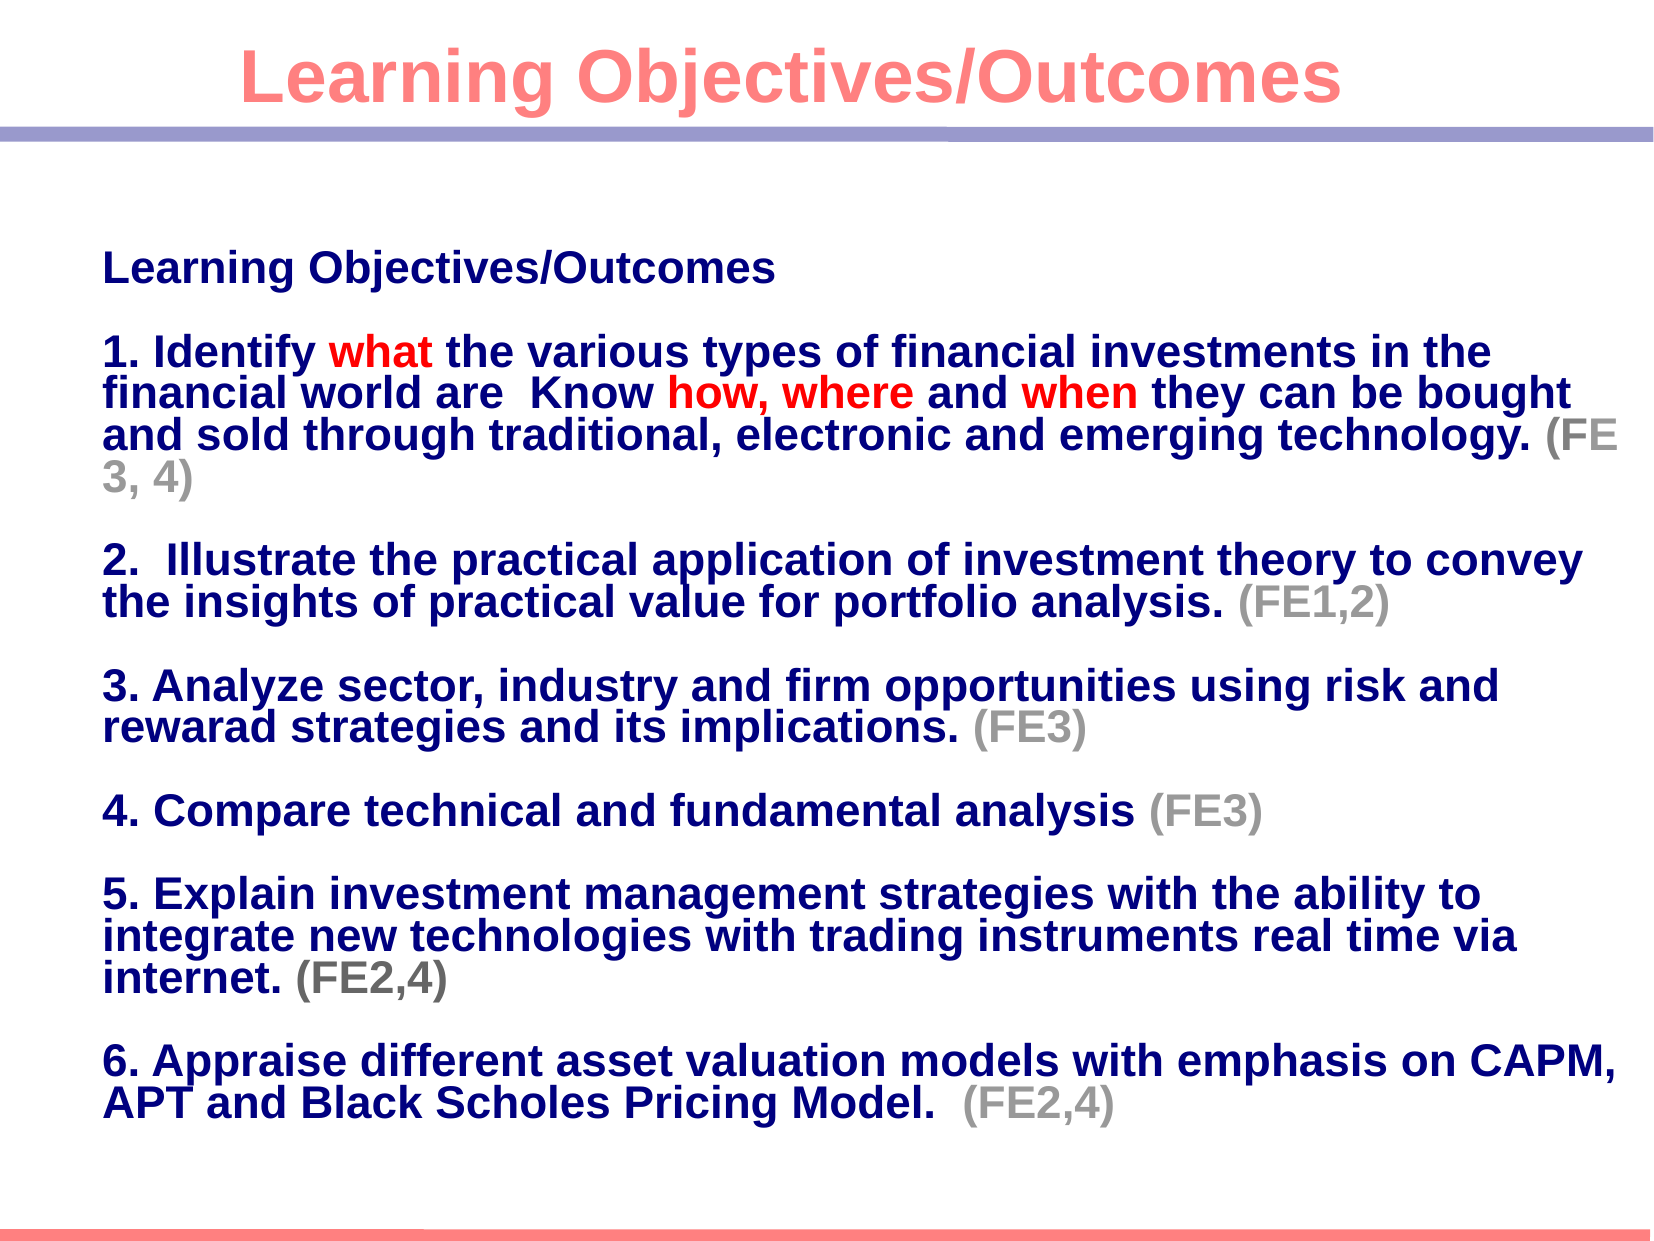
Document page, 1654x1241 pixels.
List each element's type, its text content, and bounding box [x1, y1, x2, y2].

text_box Learning Objectives/Outcomes 1. Identify what the various types of financial investments in the financial world are Know how, where and when they can be bought and sold through traditional, electronic and emerging technology. (FE 3, 4) 2. Illustrate the practical application of investment theory to convey the insights of practical value for portfolio analysis. (FE1,2) 3. Analyze sector, industry and firm opportunities using risk and rewarad strategies and its implications. (FE3) 4. Compare technical and fundamental analysis (FE3) 5. Explain investment management strategies with the ability to integrate new technologies with trading instruments real time via internet. (FE2,4) 6. Appraise different asset valuation models with emphasis on CAPM, APT and Black Scholes Pricing Model. (FE2,4) [87, 122, 1636, 723]
text_box Learning Objectives/Outcomes [224, 8, 1425, 107]
text_box [0, 9, 263, 151]
